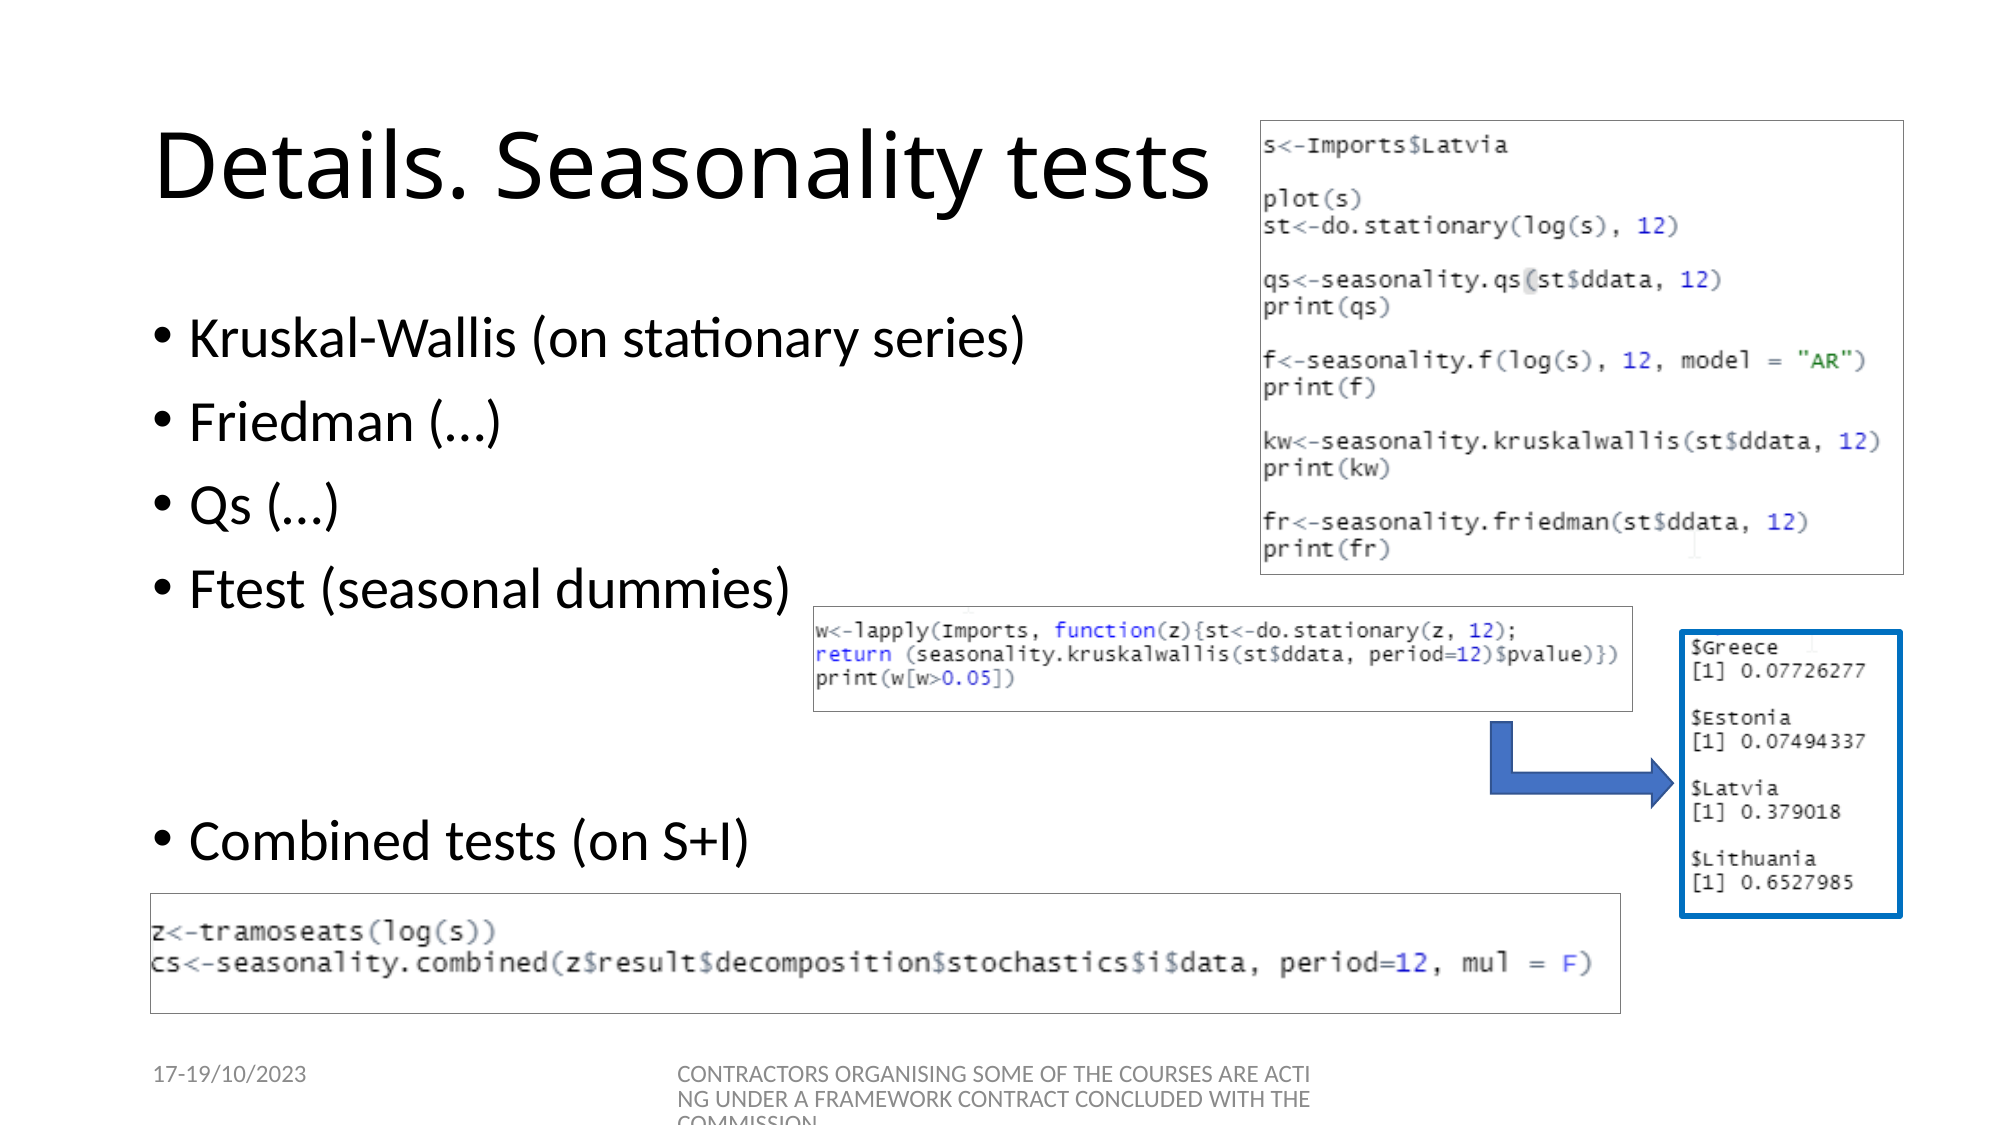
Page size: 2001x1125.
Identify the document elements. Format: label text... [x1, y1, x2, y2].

text_box [1489, 721, 1675, 810]
picture [813, 606, 1633, 712]
picture [1684, 634, 1898, 914]
picture [1260, 119, 1904, 575]
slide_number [137, 1042, 588, 1103]
footer CONTRACTORS ORGANISING SOME OF THE COURSES ARE ACTING UNDER A FRAMEWORK CONTRACT CONCLUDED WITH THE COMMISSION [662, 1042, 1338, 1103]
list Kruskal-Wallis (on stationary series) Friedman (…) Qs (…) Ftest (seasonal dummies) Combined tests (on S+I) [137, 299, 1863, 1014]
title Details. Seasonality tests [137, 59, 1863, 278]
picture [150, 893, 1621, 1014]
